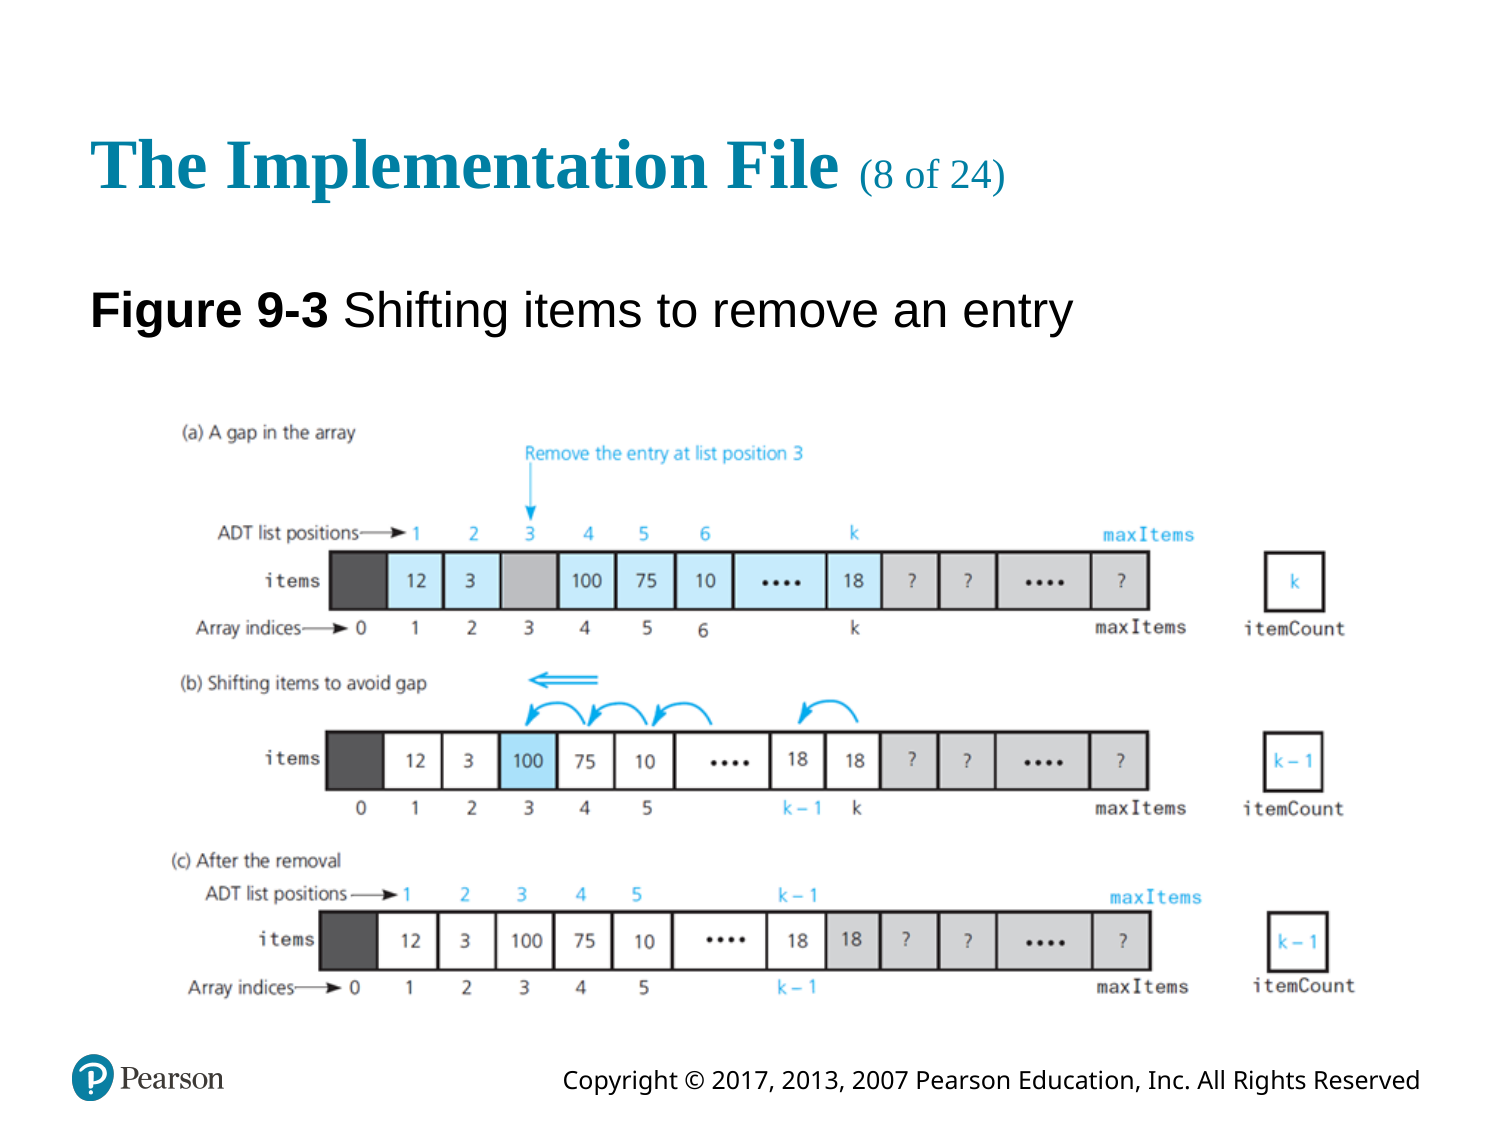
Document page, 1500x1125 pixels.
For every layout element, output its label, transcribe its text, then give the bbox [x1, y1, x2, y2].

picture [80, 1063, 106, 1088]
title The Implementation File (8 of 24) [75, 37, 1425, 218]
picture [98, 1054, 224, 1101]
picture [111, 391, 1389, 1053]
list Figure 9-3 Shifting items to remove an entry [75, 262, 1425, 345]
picture [72, 1087, 83, 1101]
picture [72, 1054, 88, 1070]
